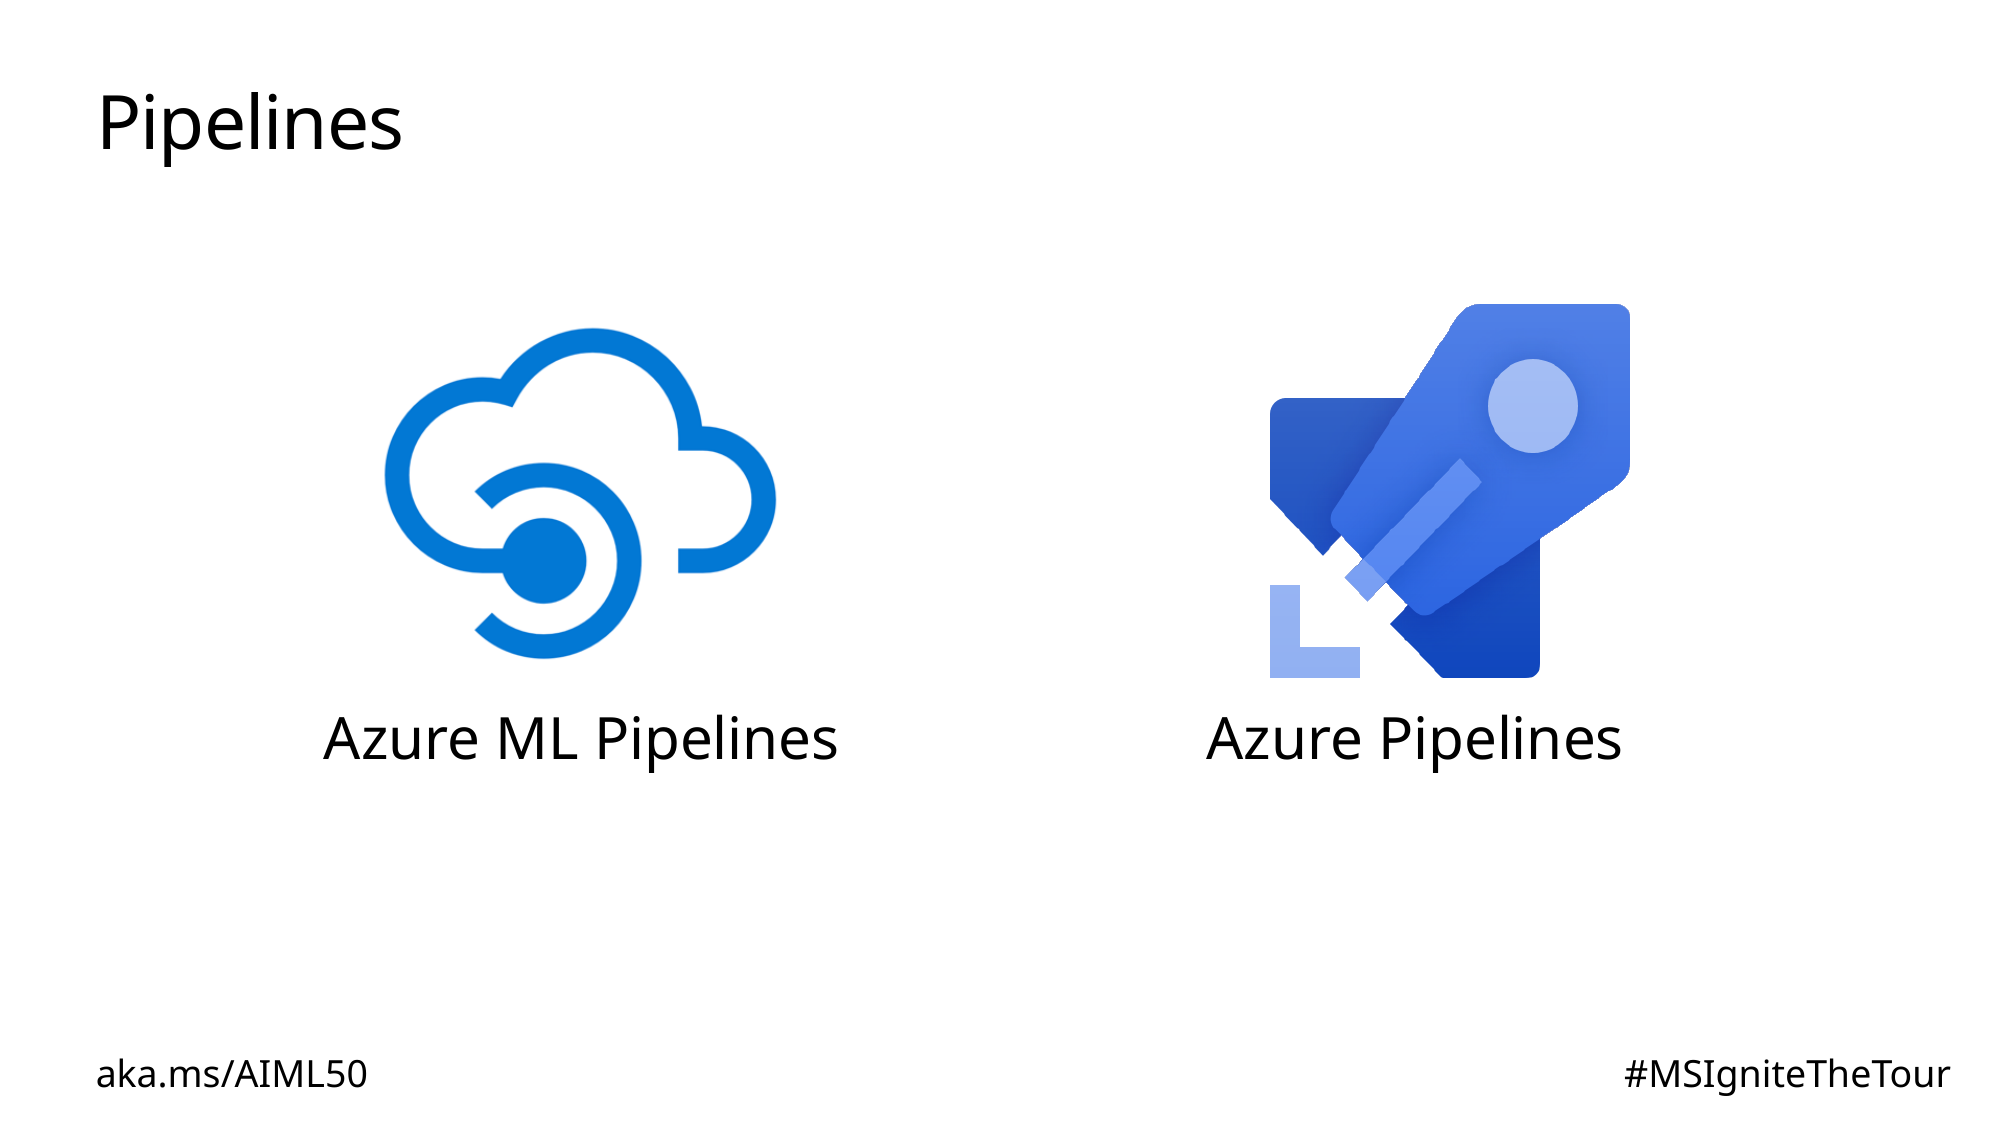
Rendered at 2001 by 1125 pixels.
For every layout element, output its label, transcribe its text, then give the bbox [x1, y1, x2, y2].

title Pipelines [96, 75, 1904, 166]
text_box Azure Pipelines [1173, 677, 1658, 836]
picture [370, 316, 794, 678]
text_box Azure ML Pipelines [307, 677, 856, 836]
picture [1270, 303, 1630, 678]
